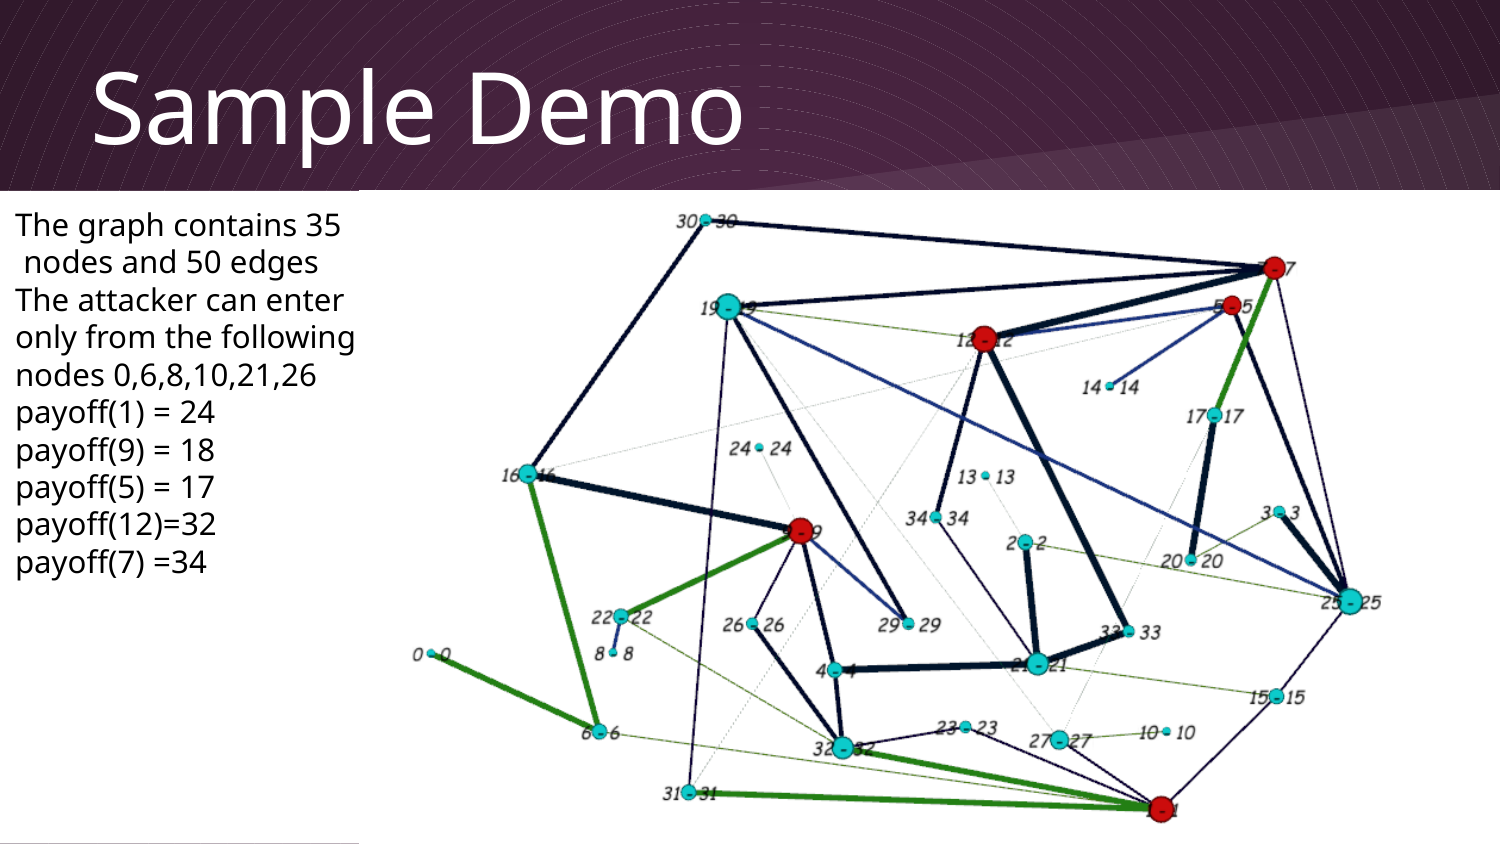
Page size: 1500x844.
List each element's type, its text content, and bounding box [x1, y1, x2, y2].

title Sample Demo [75, 33, 1425, 175]
picture [359, 189, 1500, 844]
list The graph contains 35 nodes and 50 edges The attacker can enter only from the following nodes 0,6,8,10,21,26 payoff(1) = 24 payoff(9) = 18 payoff(5) = 17 payoff(12)=32 payoff(7) =34 [0, 190, 357, 802]
